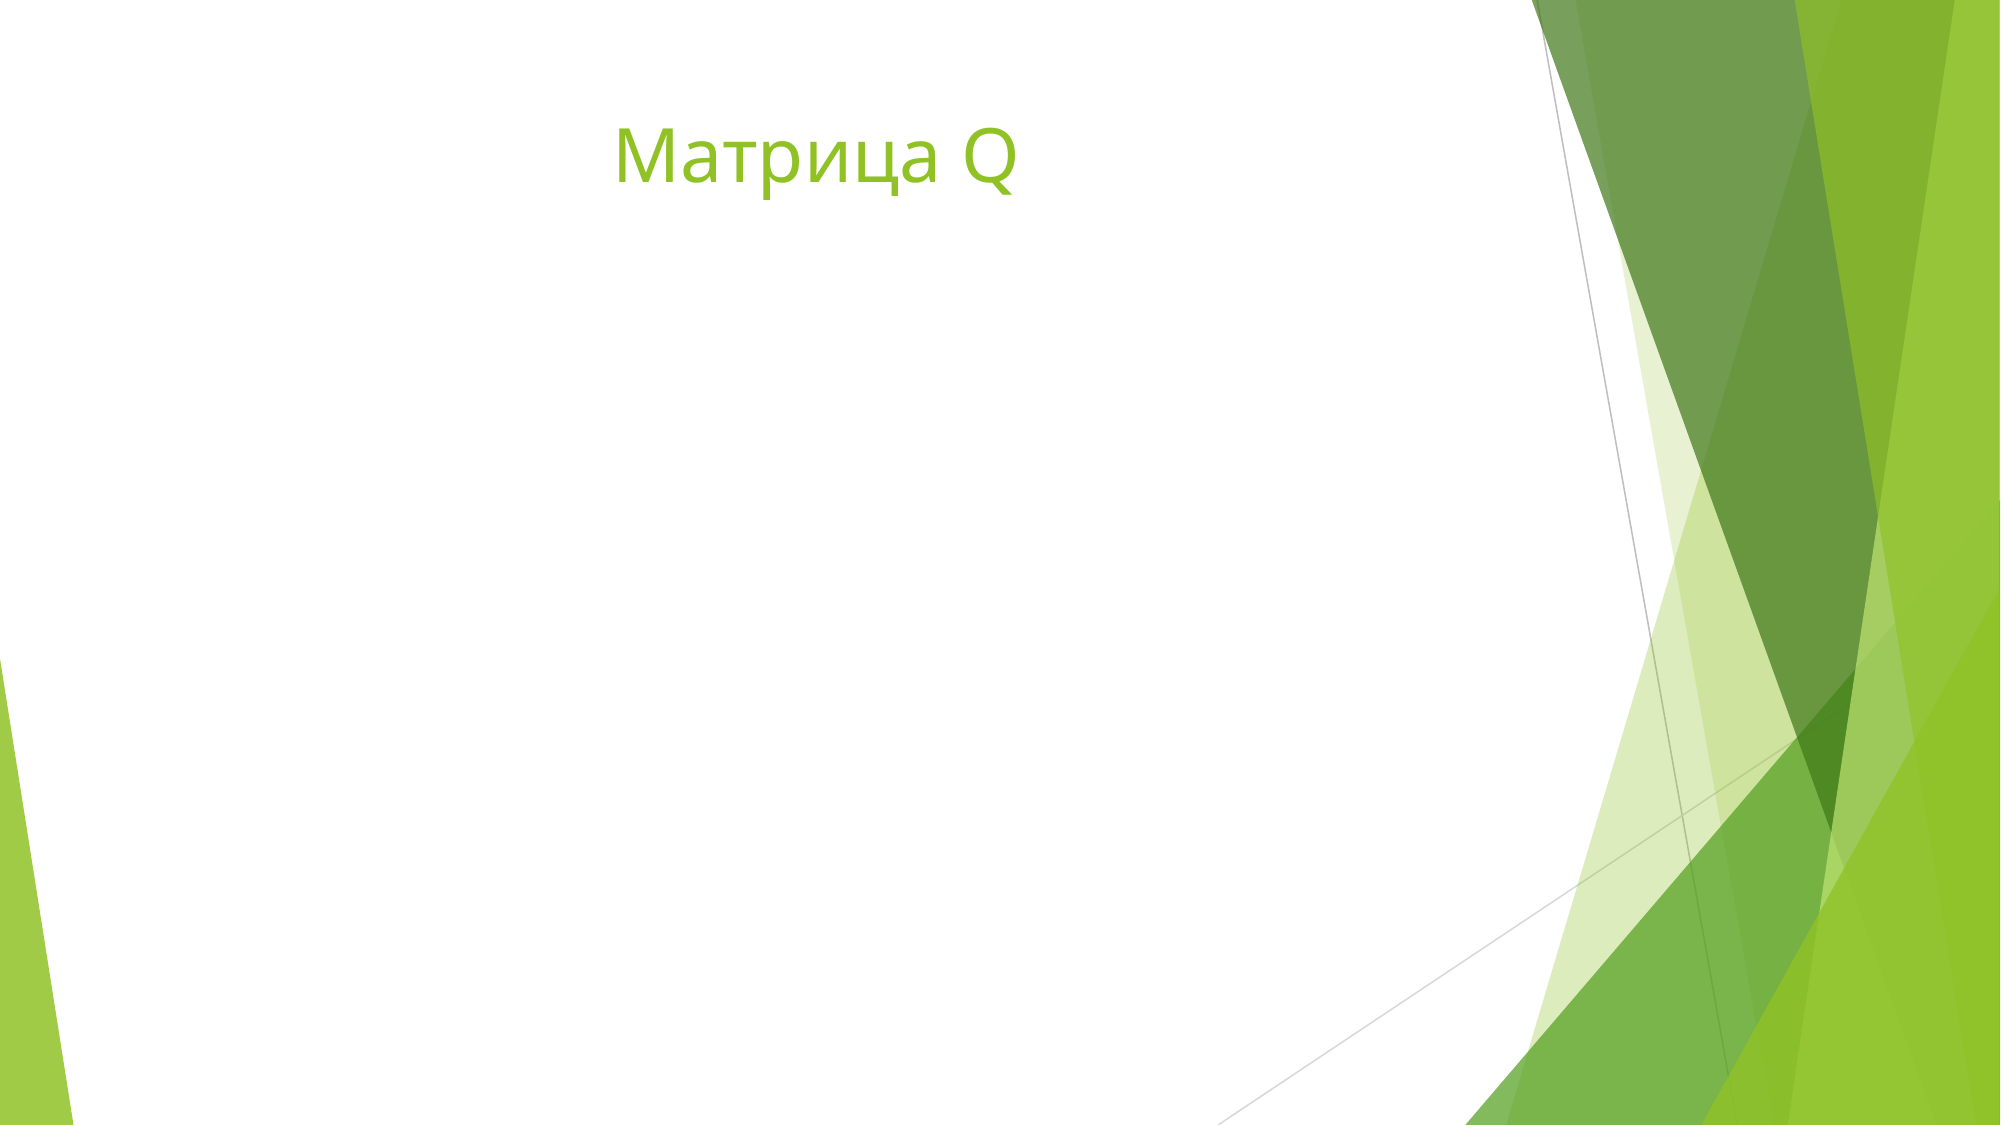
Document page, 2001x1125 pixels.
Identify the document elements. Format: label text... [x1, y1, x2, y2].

title Матрица Q [111, 99, 1522, 317]
